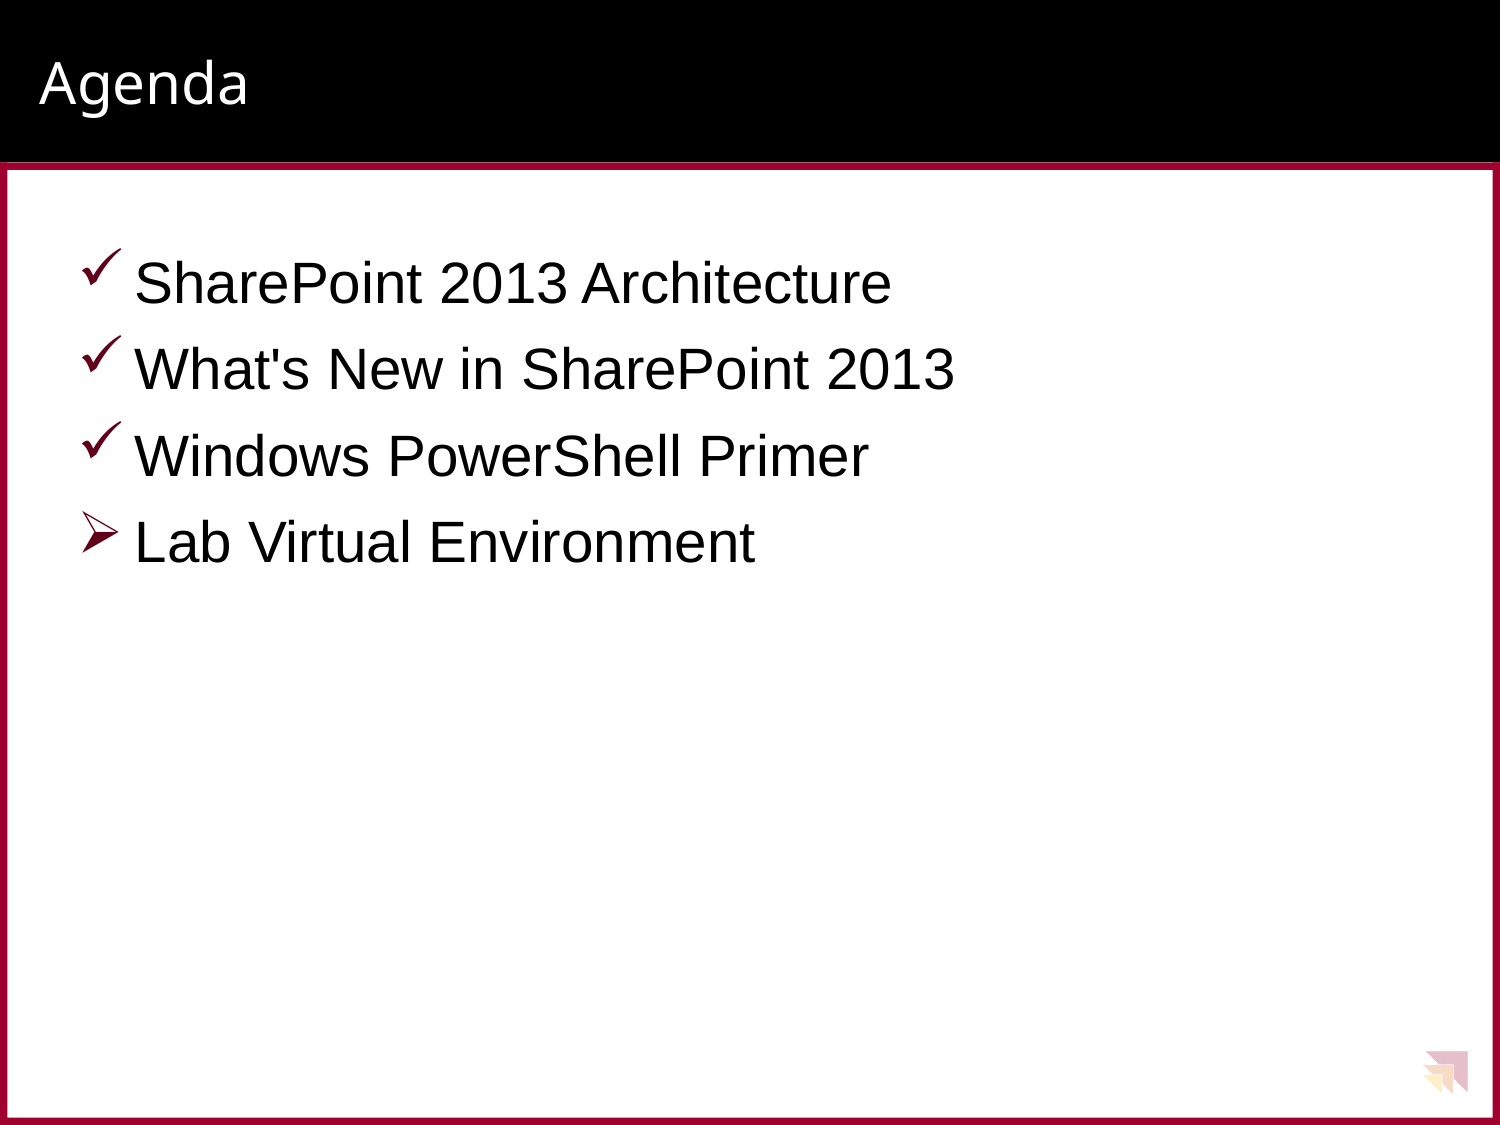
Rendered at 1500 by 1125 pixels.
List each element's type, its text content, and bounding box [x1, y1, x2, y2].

title Agenda [24, 12, 1438, 150]
list SharePoint 2013 Architecture What's New in SharePoint 2013 Windows PowerShell Primer Lab Virtual Environment [62, 237, 1438, 1088]
